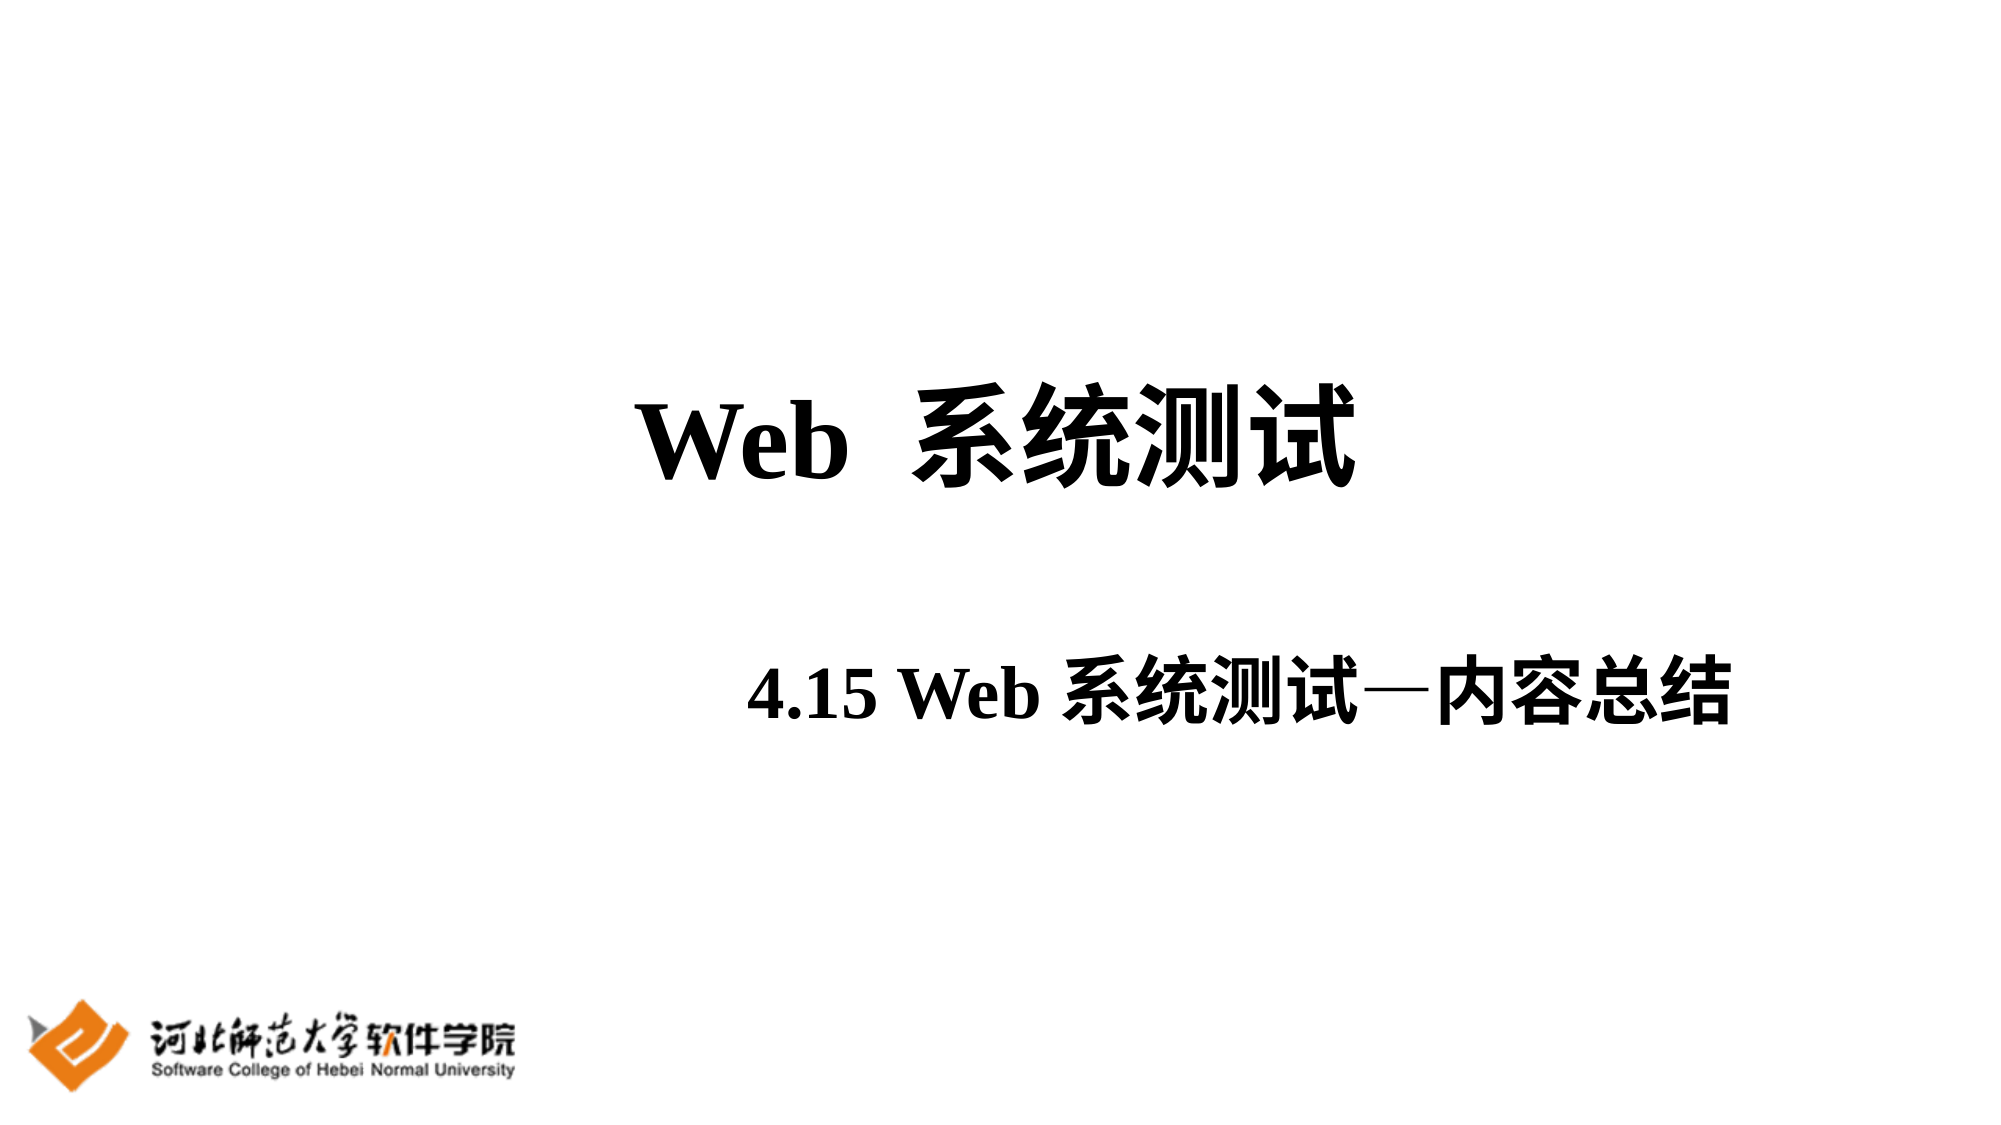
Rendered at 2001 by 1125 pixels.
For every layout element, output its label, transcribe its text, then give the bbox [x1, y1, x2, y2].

subtitle 4.15 Web系统测试—内容总结 [249, 590, 1750, 863]
picture [14, 991, 542, 1098]
title Web 系统测试 [245, 119, 1746, 511]
